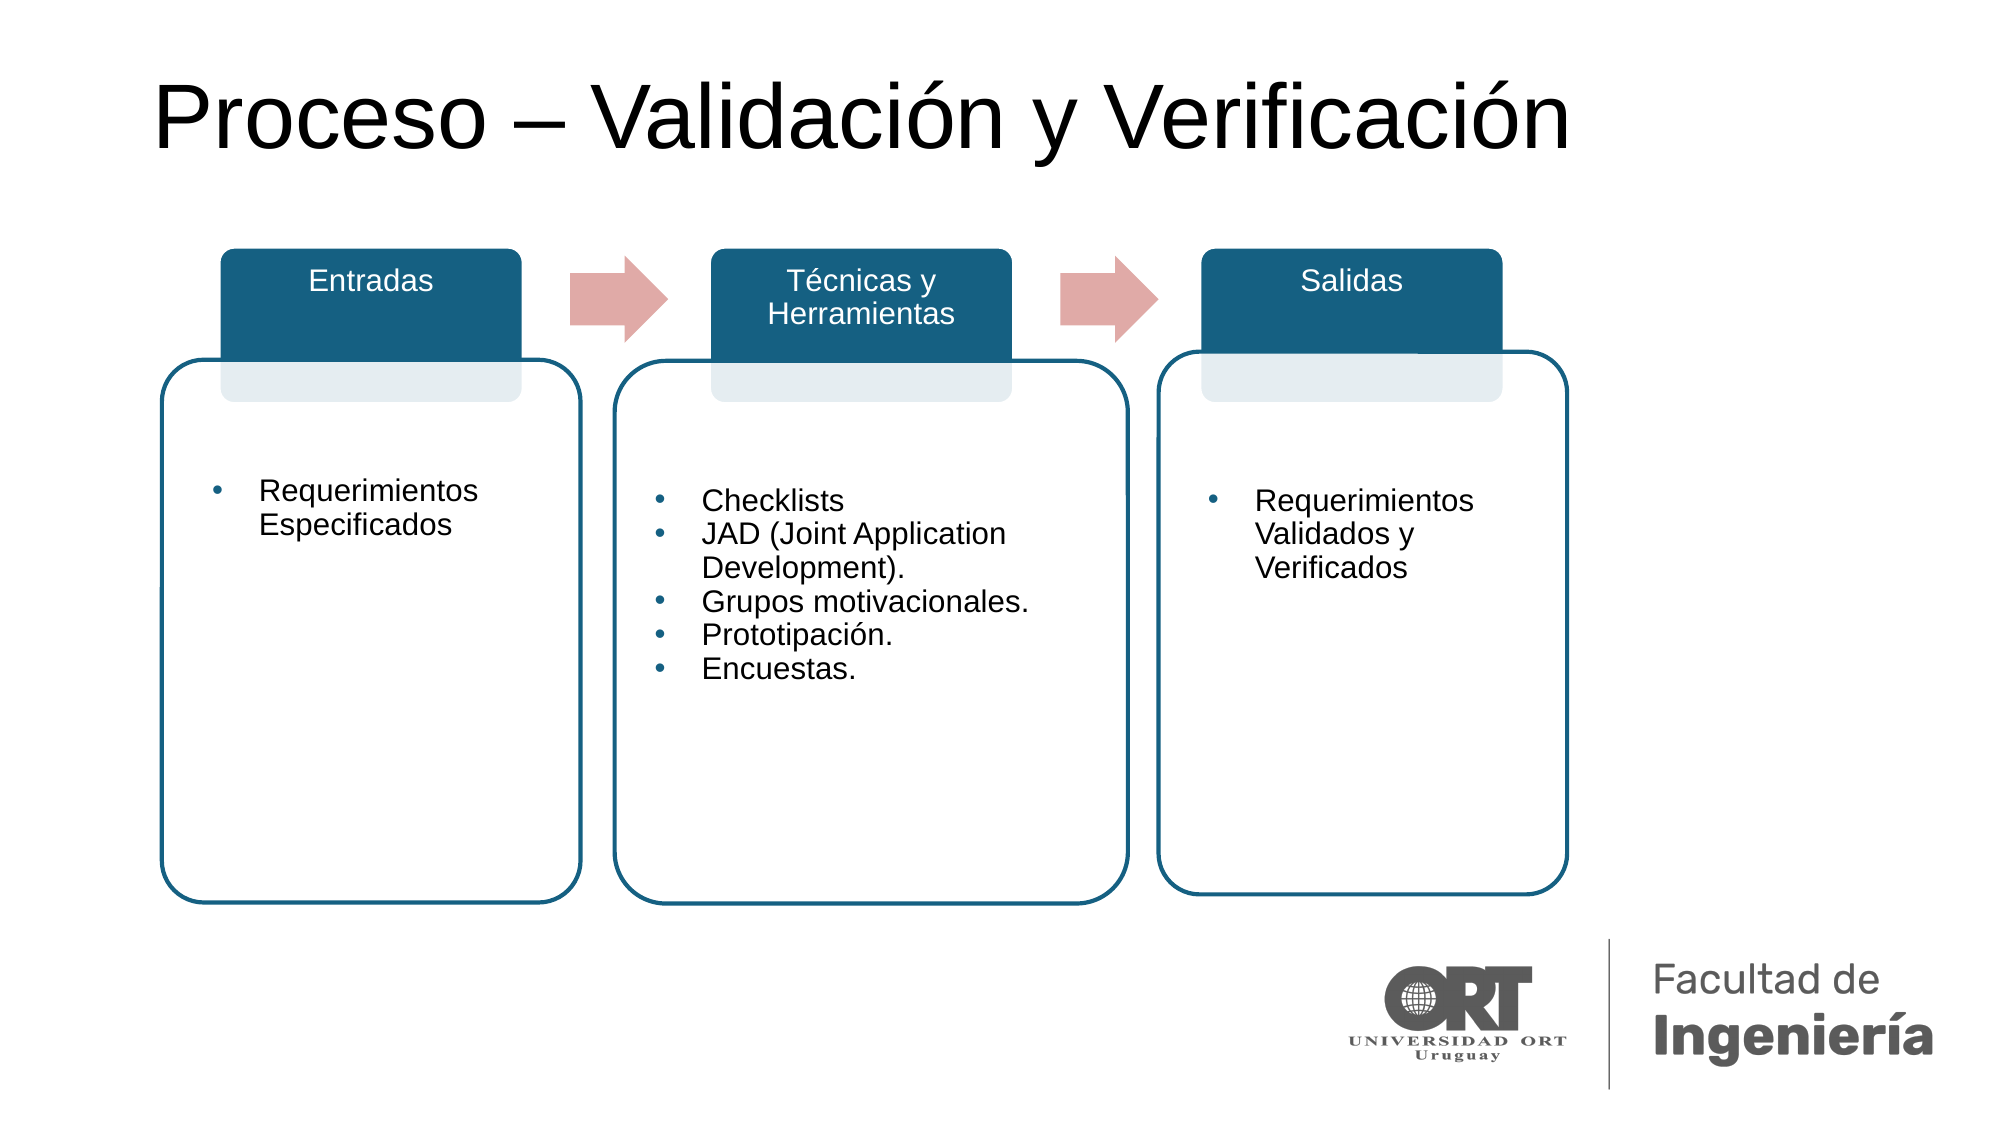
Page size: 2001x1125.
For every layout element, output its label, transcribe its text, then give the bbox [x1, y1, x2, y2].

picture [1325, 927, 1958, 1101]
title Proceso – Validación y Verificación [137, 59, 1863, 179]
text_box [161, 246, 1568, 909]
